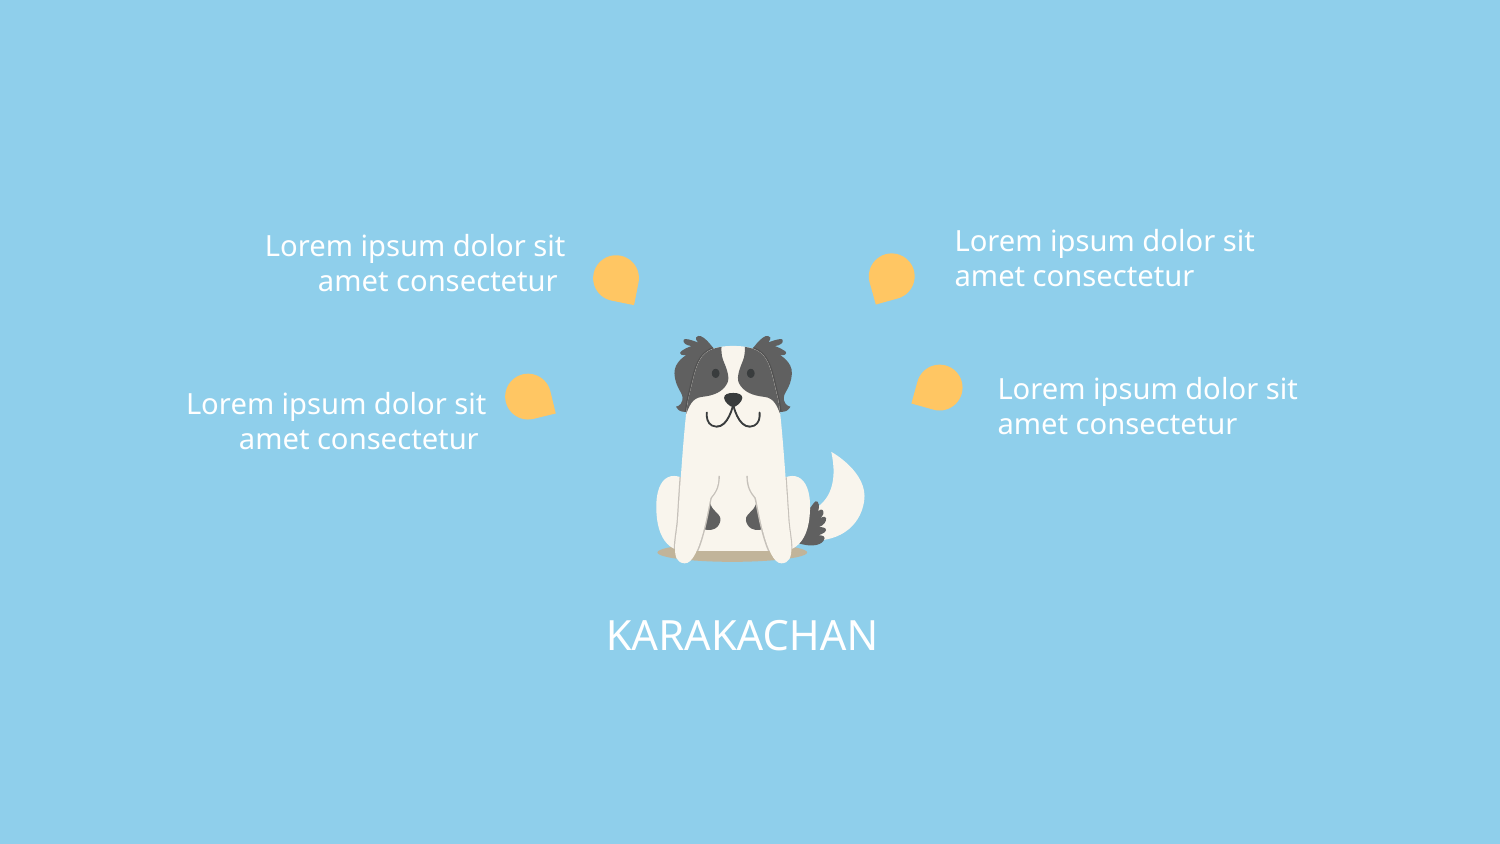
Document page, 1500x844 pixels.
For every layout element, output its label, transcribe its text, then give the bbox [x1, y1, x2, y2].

text_box [867, 252, 916, 306]
text_box Lorem ipsum dolor sit amet consectetur [234, 219, 581, 310]
text_box Lorem ipsum dolor sit amet consectetur [939, 215, 1285, 305]
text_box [653, 334, 869, 565]
text_box Lorem ipsum dolor sit amet consectetur [156, 377, 502, 468]
text_box Lorem ipsum dolor sit amet consectetur [982, 362, 1328, 453]
text_box [592, 254, 640, 307]
text_box KARAKACHAN [591, 601, 894, 667]
text_box [910, 363, 964, 412]
text_box [504, 372, 558, 421]
